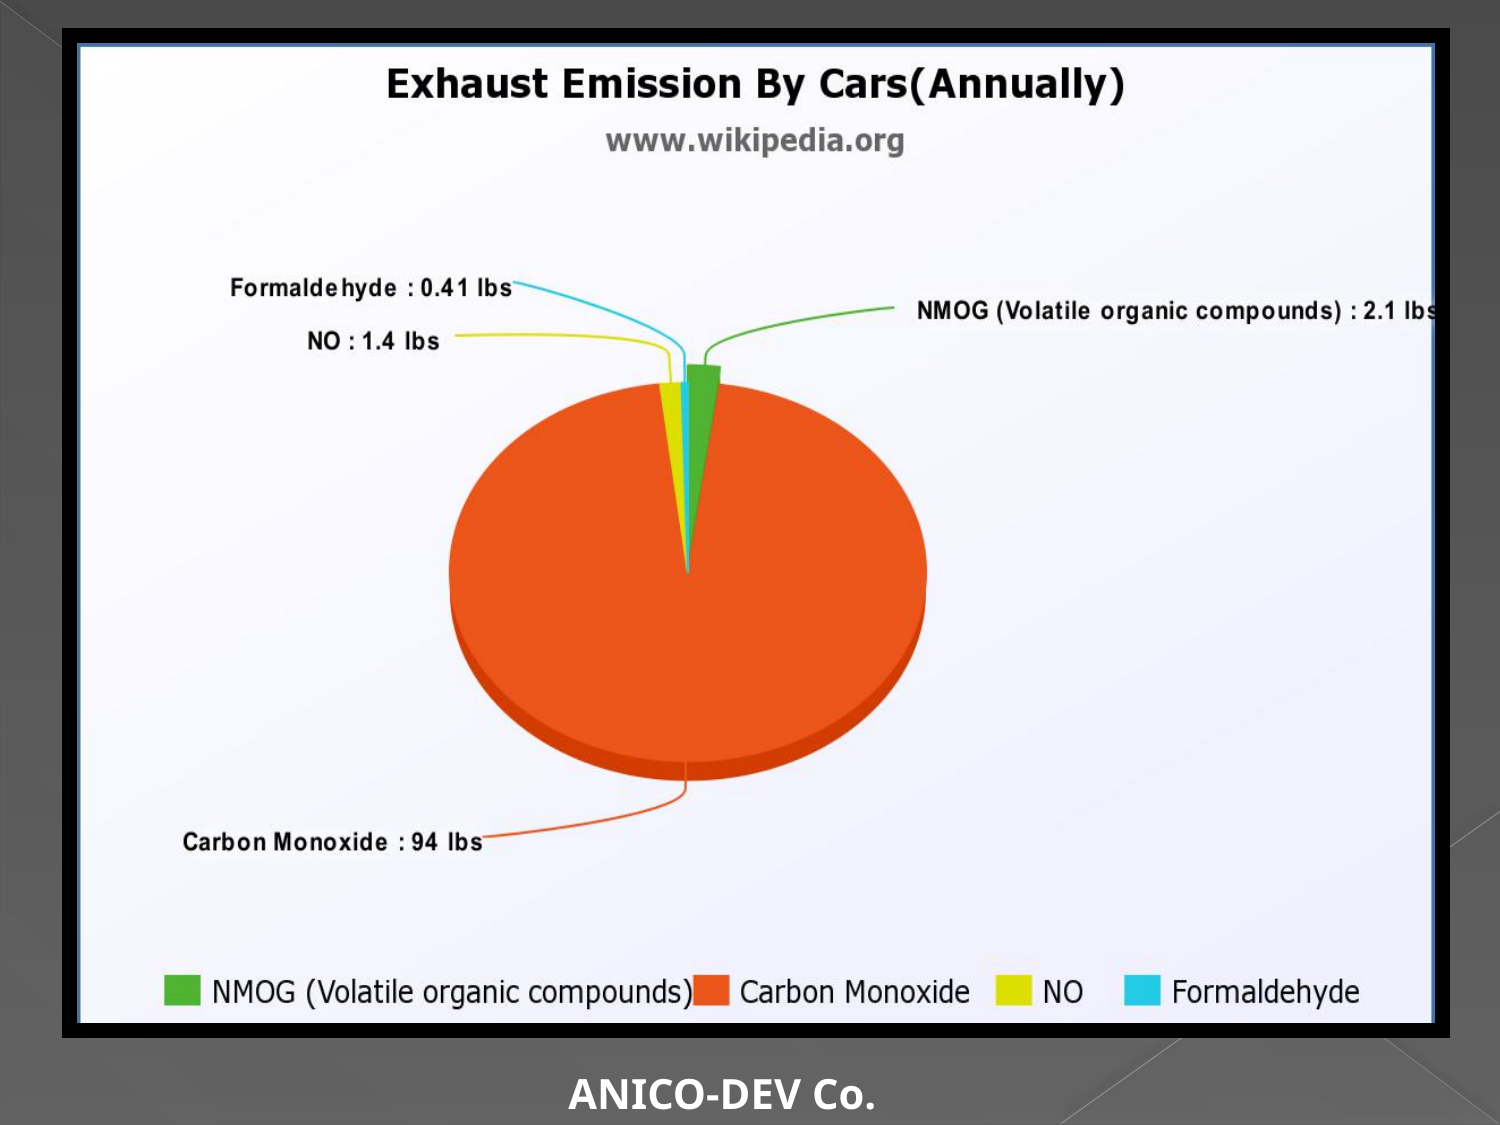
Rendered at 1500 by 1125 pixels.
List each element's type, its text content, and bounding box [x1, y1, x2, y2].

footer ANICO-DEV Co. [75, 1063, 1424, 1125]
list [76, 42, 1436, 1024]
